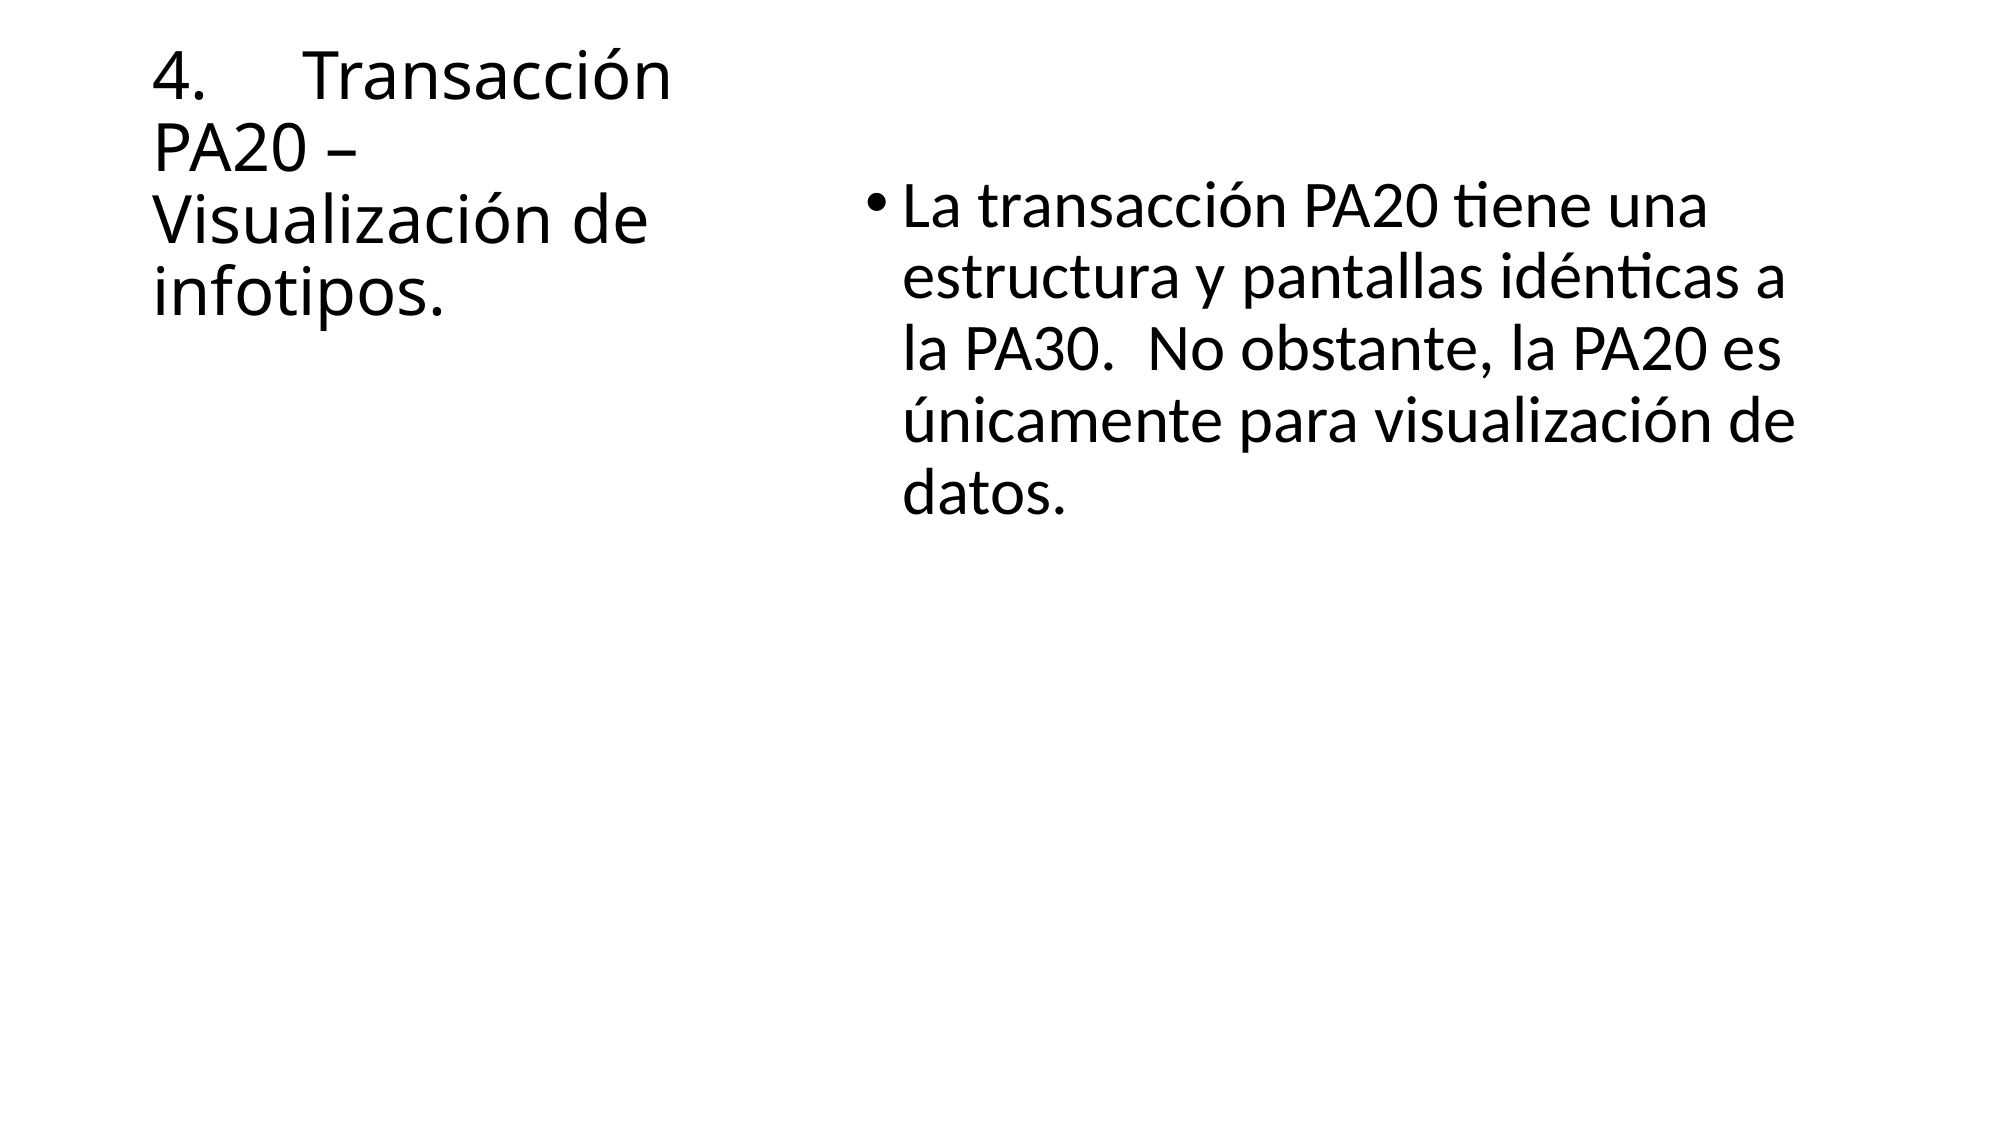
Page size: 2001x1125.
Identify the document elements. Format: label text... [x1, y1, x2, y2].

list La transacción PA20 tiene una estructura y pantallas idénticas a la PA30. No obstante, la PA20 es únicamente para visualización de datos. [850, 161, 1863, 962]
title 4. Transacción PA20 – Visualización de infotipos. [137, 75, 783, 338]
